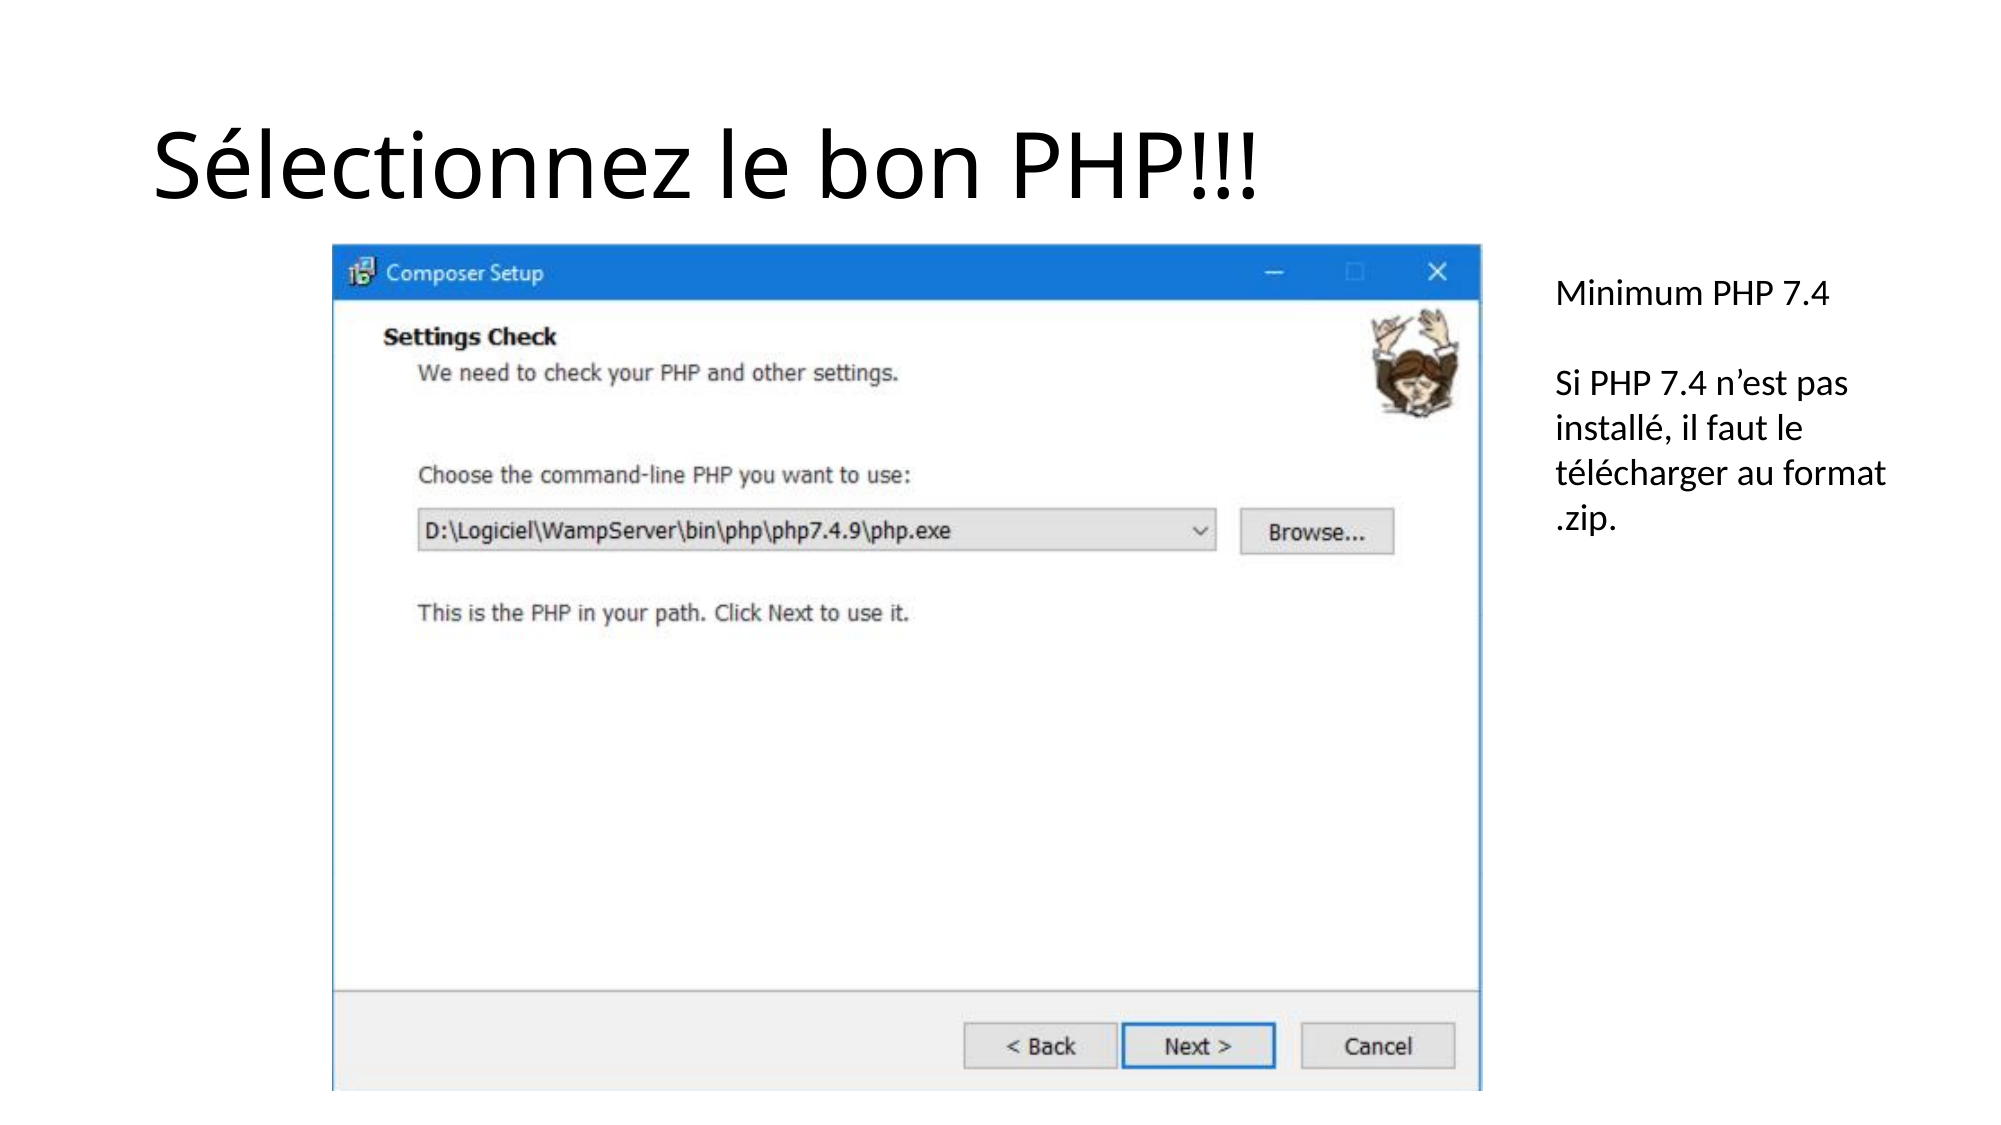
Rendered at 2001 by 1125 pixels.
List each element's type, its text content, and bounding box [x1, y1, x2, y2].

title Sélectionnez le bon PHP!!! [137, 59, 1863, 278]
picture [332, 243, 1483, 1091]
text_box Minimum PHP 7.4 Si PHP 7.4 n’est pas installé, il faut le télécharger au format .zip. [1540, 260, 1904, 546]
